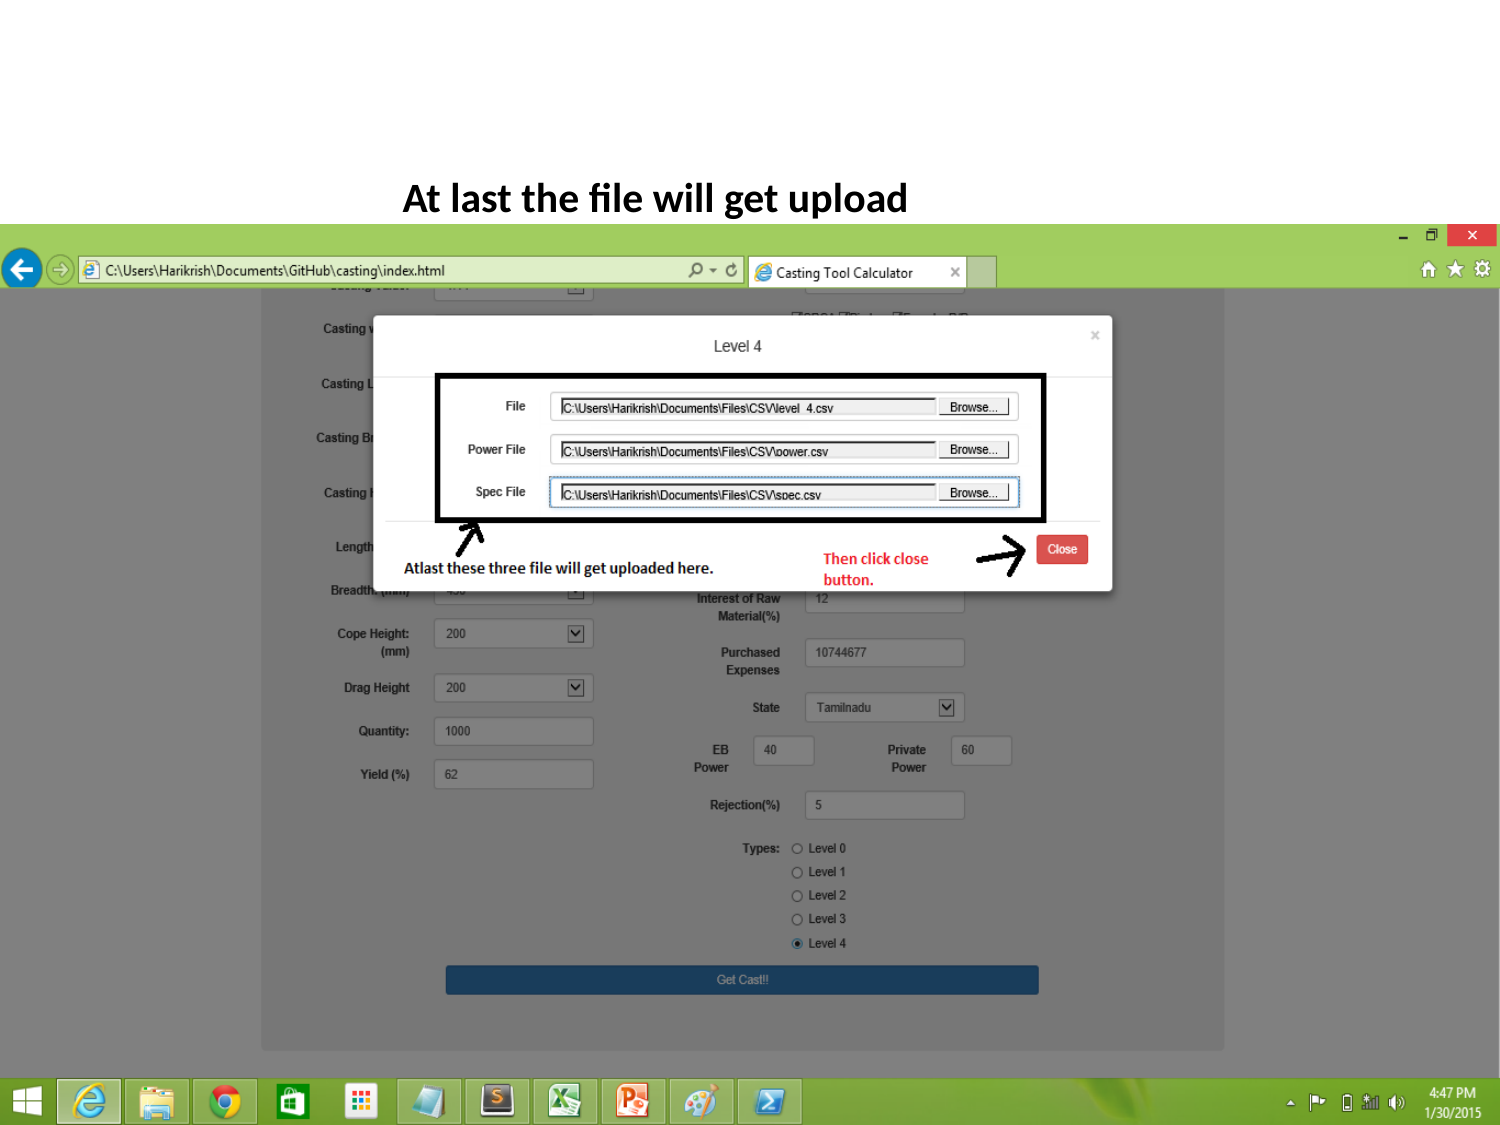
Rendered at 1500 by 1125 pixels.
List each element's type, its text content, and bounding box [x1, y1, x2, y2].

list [0, 224, 1500, 1125]
title At last the file will get upload [387, 37, 1100, 224]
